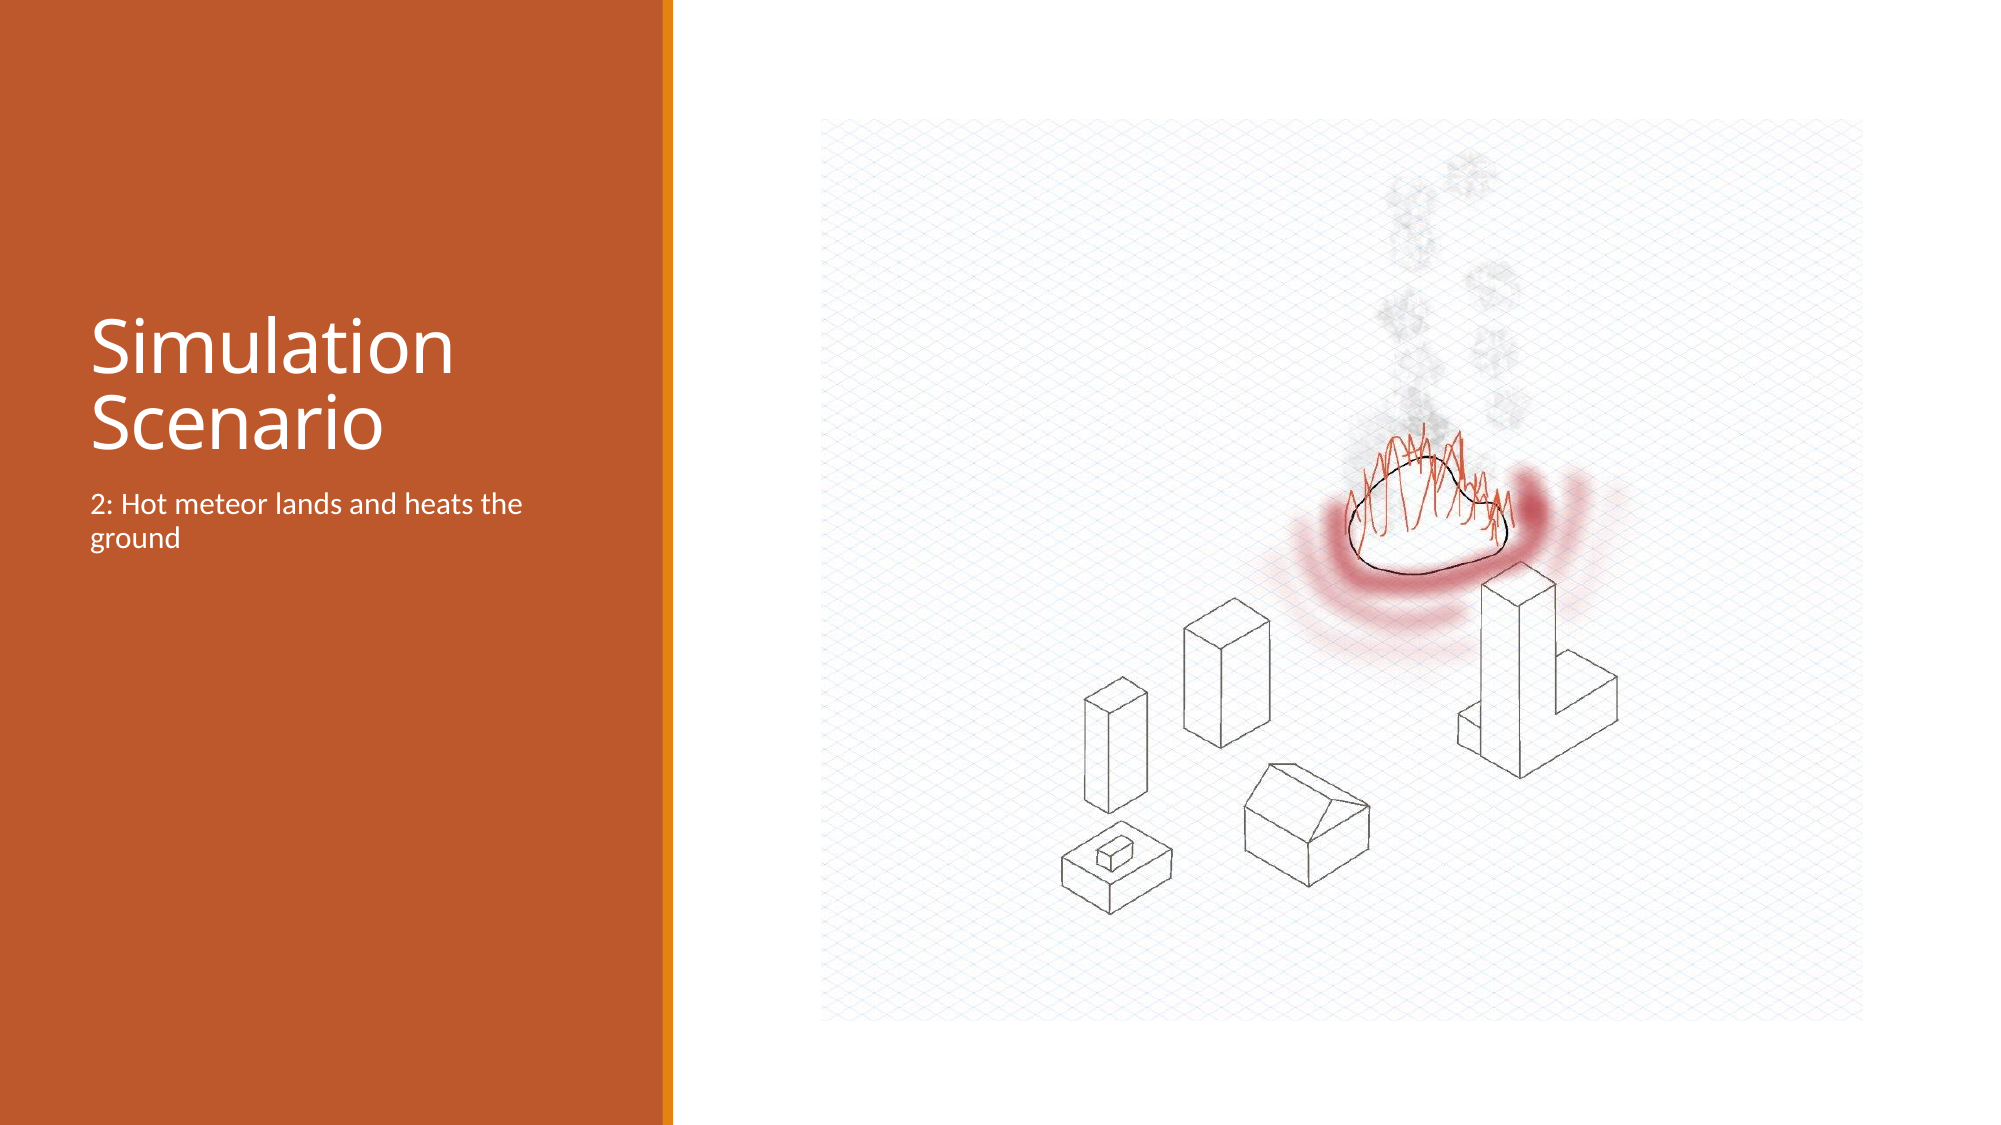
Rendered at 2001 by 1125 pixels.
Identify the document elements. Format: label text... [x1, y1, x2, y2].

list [820, 119, 1864, 1022]
list 2: Hot meteor lands and heats the ground [75, 479, 600, 1035]
title Simulation Scenario [75, 97, 600, 473]
